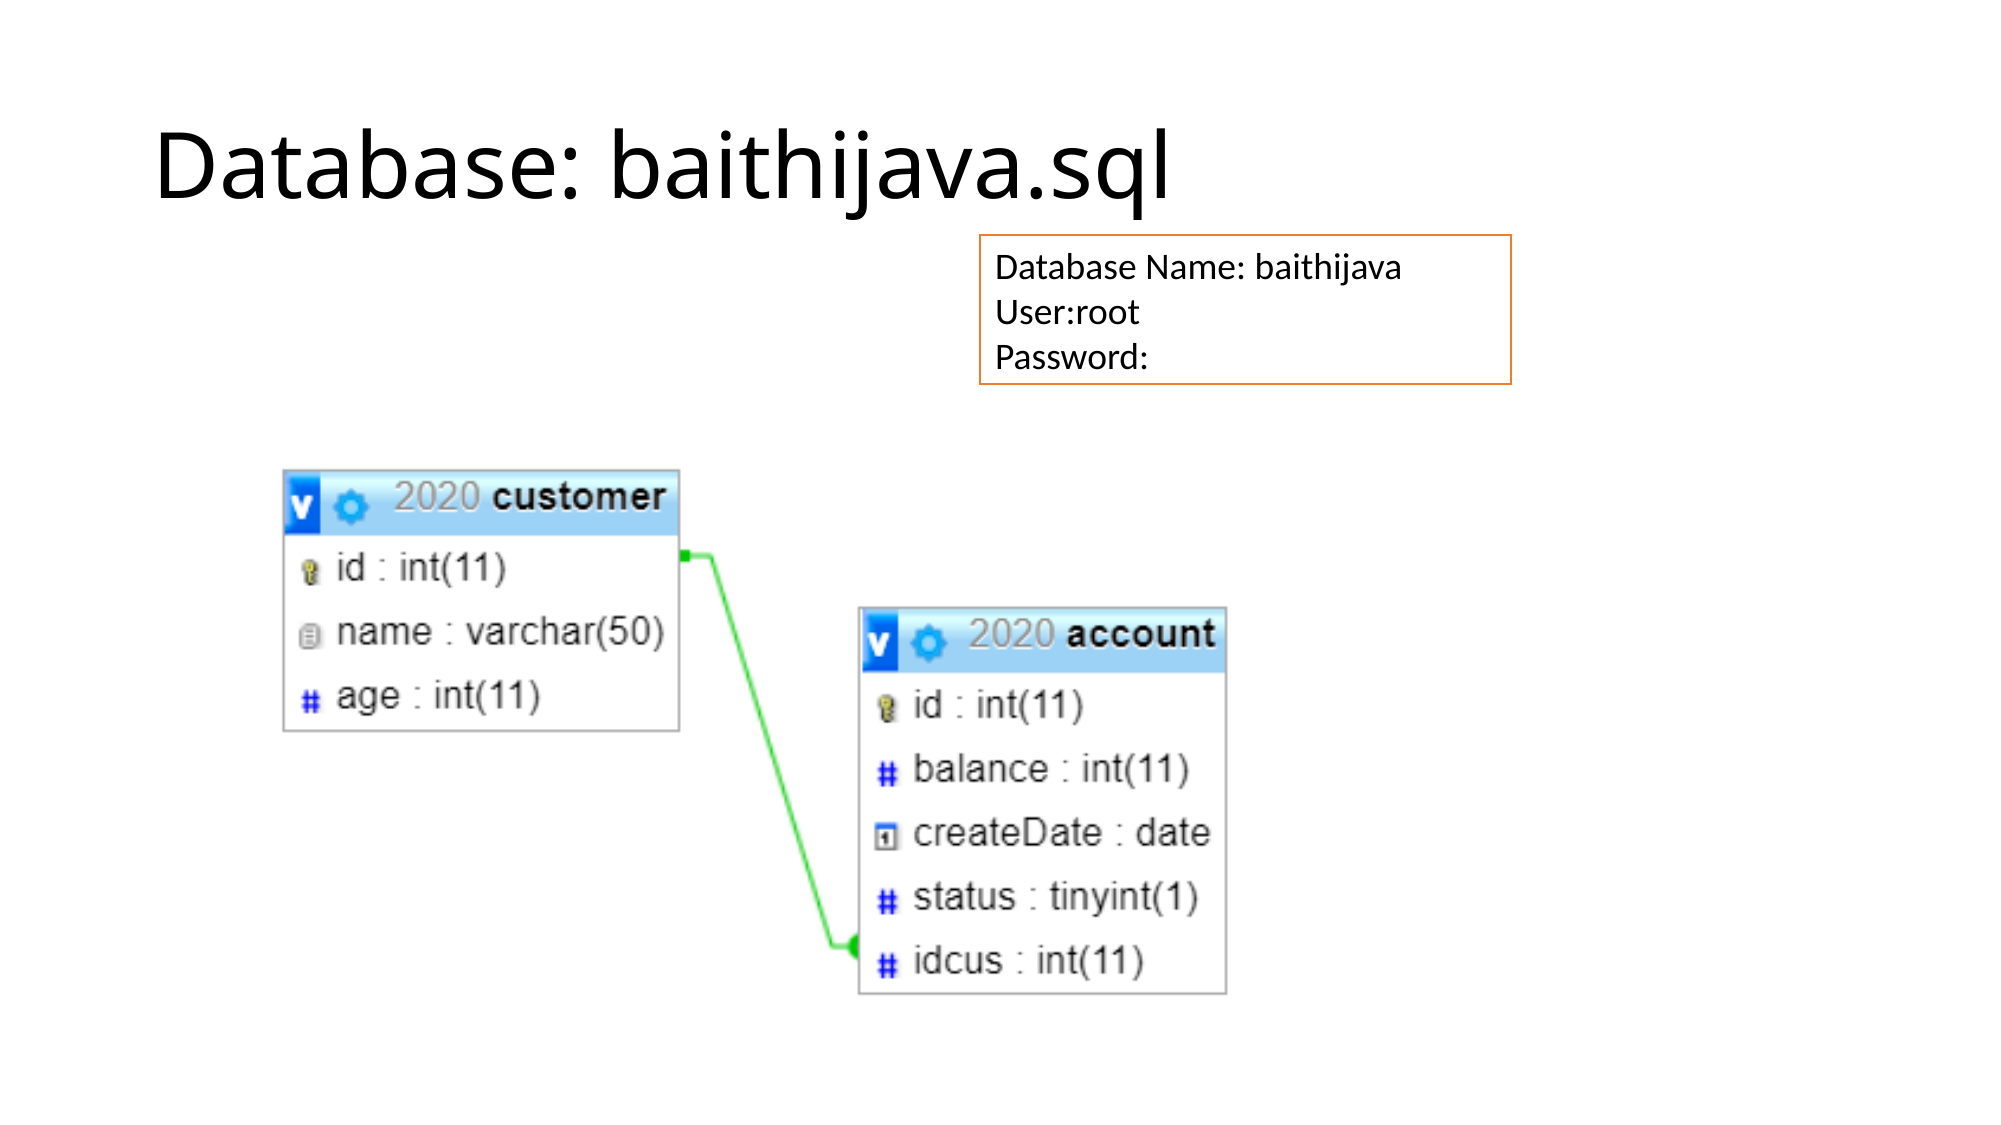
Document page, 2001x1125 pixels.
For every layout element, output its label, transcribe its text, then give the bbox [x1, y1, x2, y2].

title Database: baithijava.sql [137, 59, 1863, 278]
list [231, 425, 1299, 1031]
text_box Database Name: baithijava User:root Password: [979, 234, 1512, 385]
